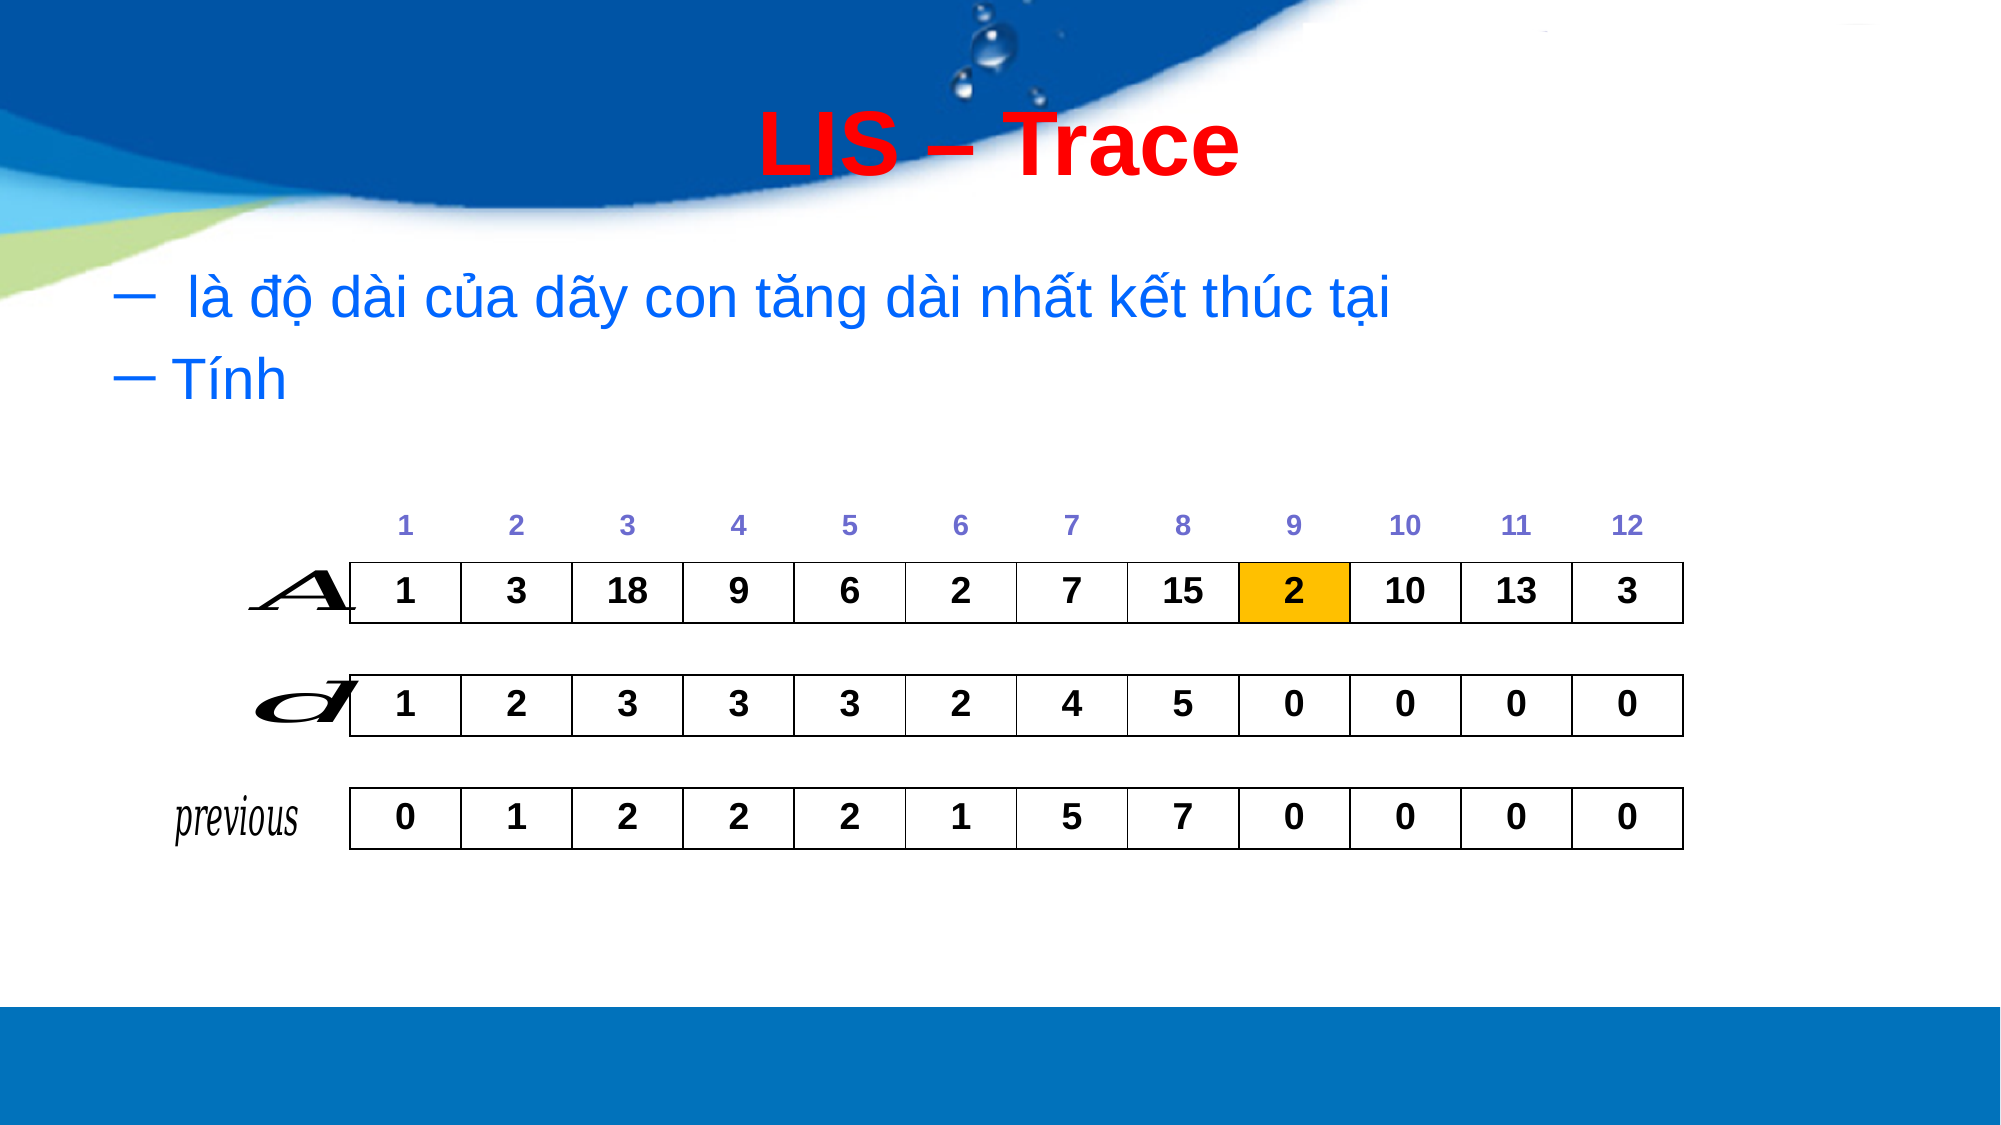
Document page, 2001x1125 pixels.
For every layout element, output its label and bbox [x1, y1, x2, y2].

table_header [1462, 676, 1571, 735]
table_header [684, 563, 793, 622]
table_header [1128, 676, 1238, 735]
table_header [462, 563, 571, 622]
table_header [1240, 563, 1349, 622]
table_header [795, 789, 905, 848]
table_header [1128, 789, 1238, 848]
table_header [1351, 563, 1460, 622]
table_header [573, 789, 682, 848]
table_header [1351, 789, 1460, 848]
table_header [1462, 563, 1571, 622]
table_header [573, 563, 682, 622]
table_header [1573, 563, 1682, 622]
table_header [684, 676, 793, 735]
table_header [1573, 789, 1682, 848]
title [99, 45, 1900, 233]
table_header [1573, 676, 1682, 735]
table_header [1351, 676, 1460, 735]
table_header [906, 563, 1016, 622]
table_header [573, 676, 682, 735]
table_header [1240, 789, 1349, 848]
picture [0, 0, 2001, 1125]
table_header [1128, 563, 1238, 622]
table_header [1017, 789, 1127, 848]
table_header [1240, 676, 1349, 735]
table_header [906, 789, 1016, 848]
table_header [462, 789, 571, 848]
table_header [351, 563, 460, 622]
table_header [350, 501, 1683, 562]
table_header [351, 676, 460, 735]
table_header [684, 789, 793, 848]
table_header [795, 676, 905, 735]
table_header [1462, 789, 1571, 848]
table_header [906, 676, 1016, 735]
table_header [351, 789, 460, 848]
table_header [1017, 676, 1127, 735]
table_header [1017, 563, 1127, 622]
table_header [462, 676, 571, 735]
table_header [795, 563, 905, 622]
